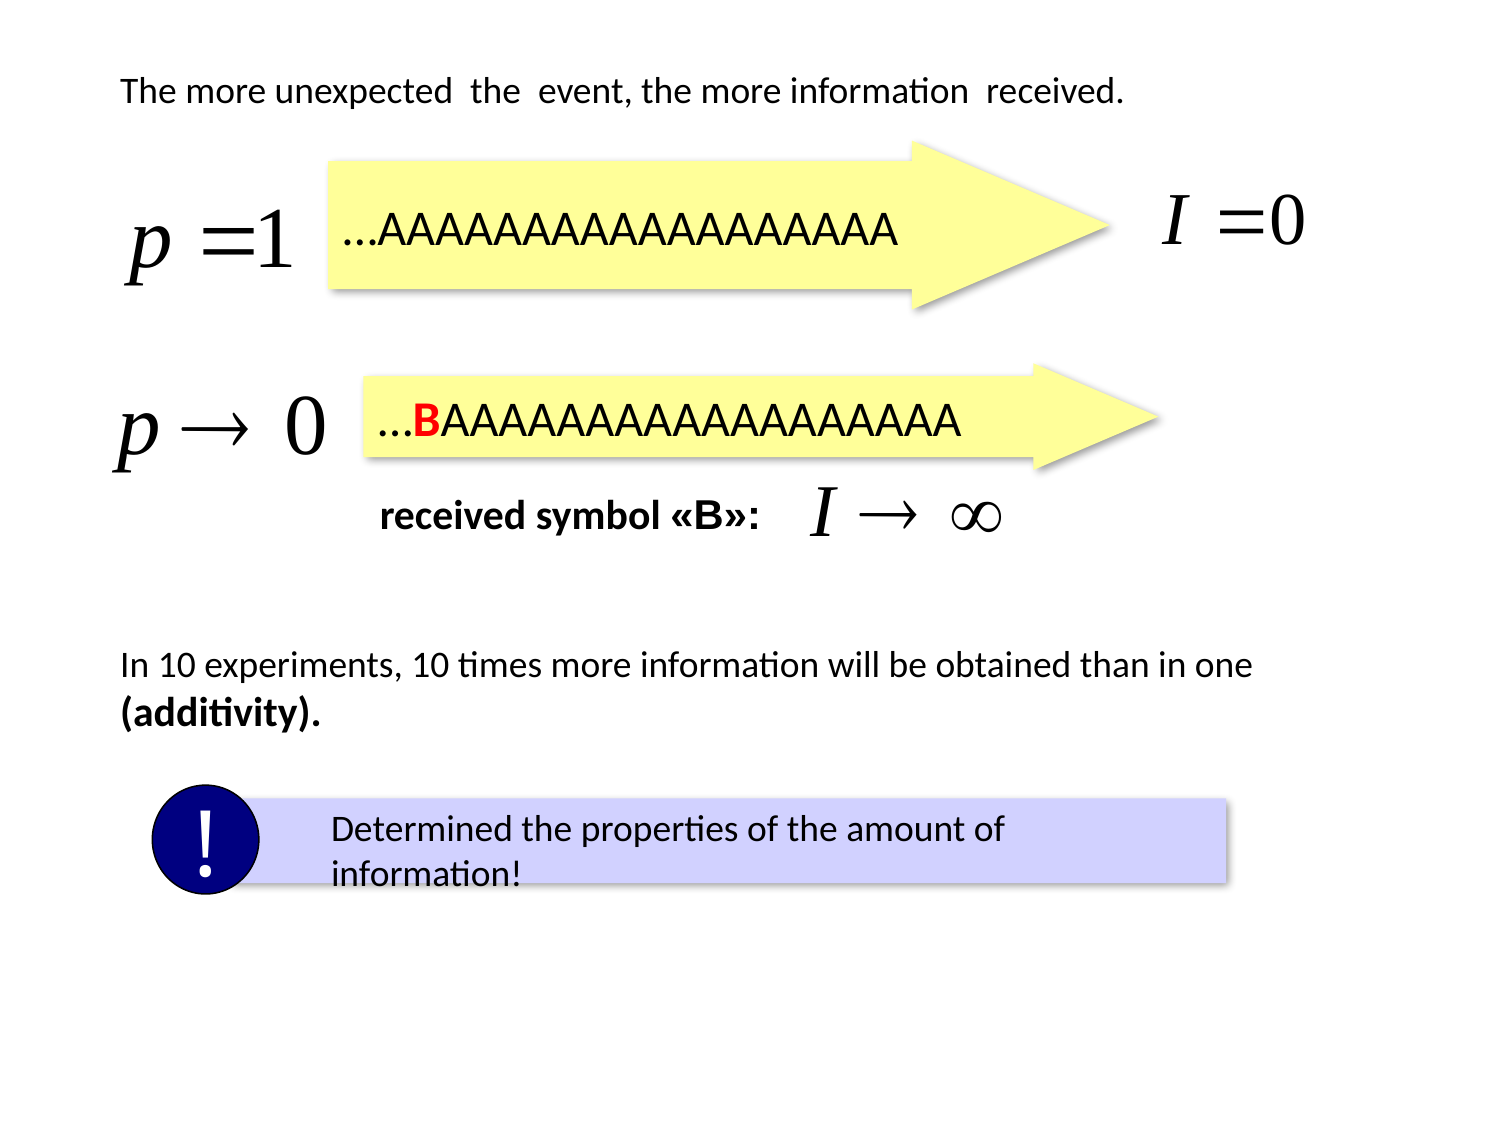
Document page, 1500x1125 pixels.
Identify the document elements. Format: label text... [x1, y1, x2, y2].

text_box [105, 187, 302, 304]
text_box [93, 374, 341, 492]
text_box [796, 468, 1015, 556]
text_box The more unexpected the event, the more information received. [105, 58, 1336, 119]
text_box …BАААААААААААААААААА [363, 363, 1159, 471]
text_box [152, 784, 1227, 895]
text_box …АААААААААААААААААА [328, 140, 1110, 310]
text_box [1148, 175, 1317, 264]
text_box received symbol «В»: [364, 480, 791, 546]
text_box In 10 experiments, 10 times more information will be obtained than in one (additivity). [105, 632, 1325, 743]
